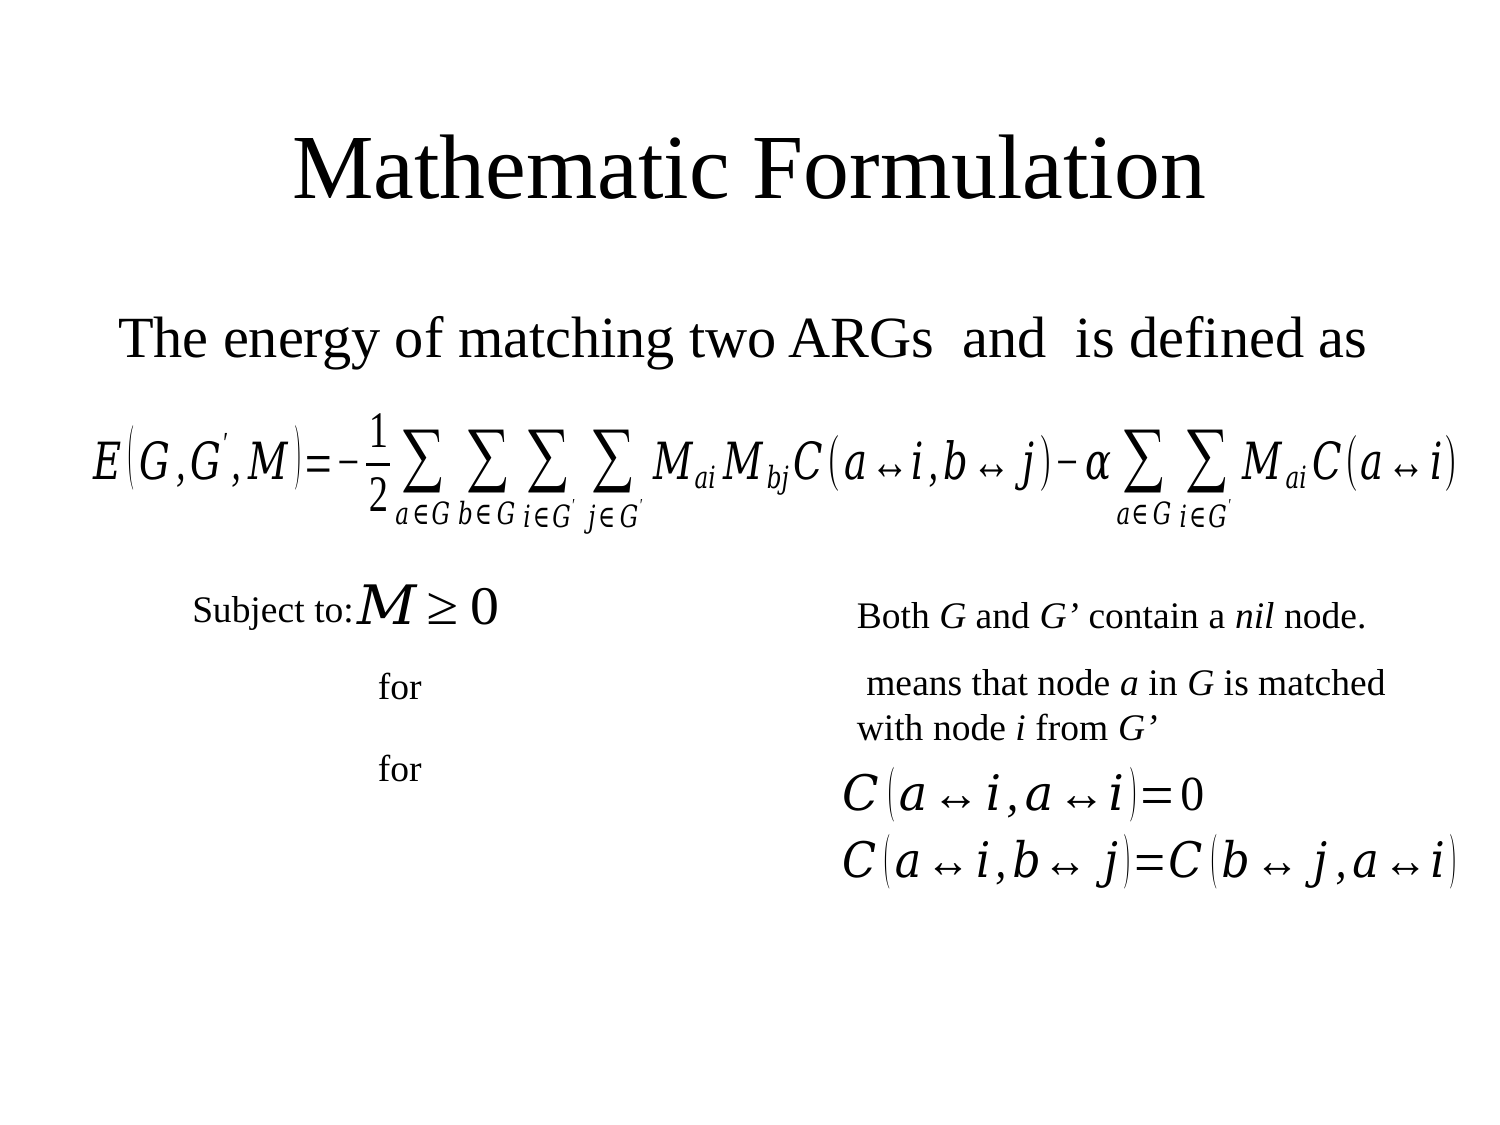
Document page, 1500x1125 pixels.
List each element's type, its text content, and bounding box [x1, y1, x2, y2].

text_box Both G and G’ contain a nil node. [842, 584, 1441, 644]
text_box Subject to: [177, 577, 379, 638]
title Mathematic Formulation [103, 59, 1397, 278]
